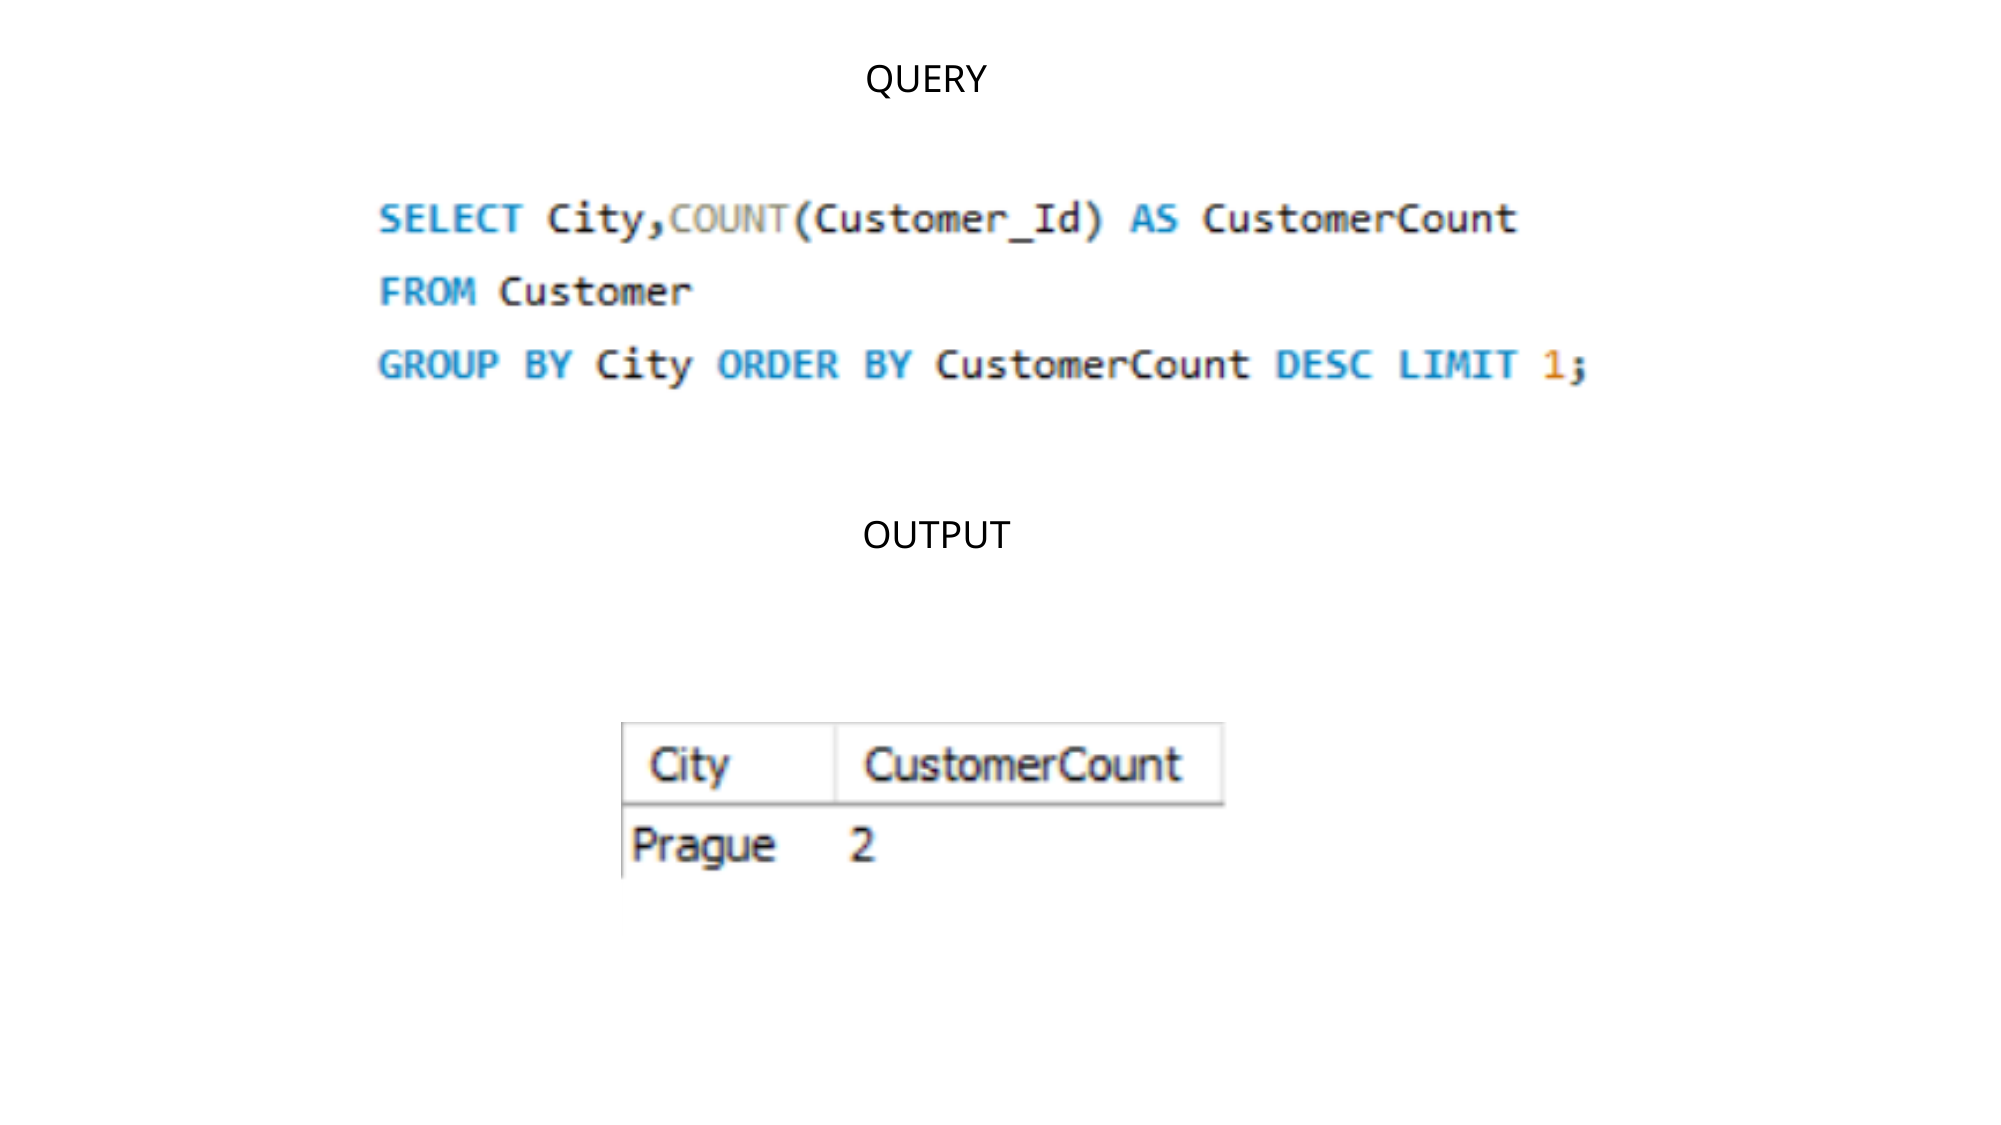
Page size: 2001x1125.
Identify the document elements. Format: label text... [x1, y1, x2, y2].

picture [620, 722, 1238, 937]
picture [367, 171, 1632, 450]
text_box QUERY [850, 48, 1002, 108]
text_box OUTPUT [847, 503, 1026, 564]
